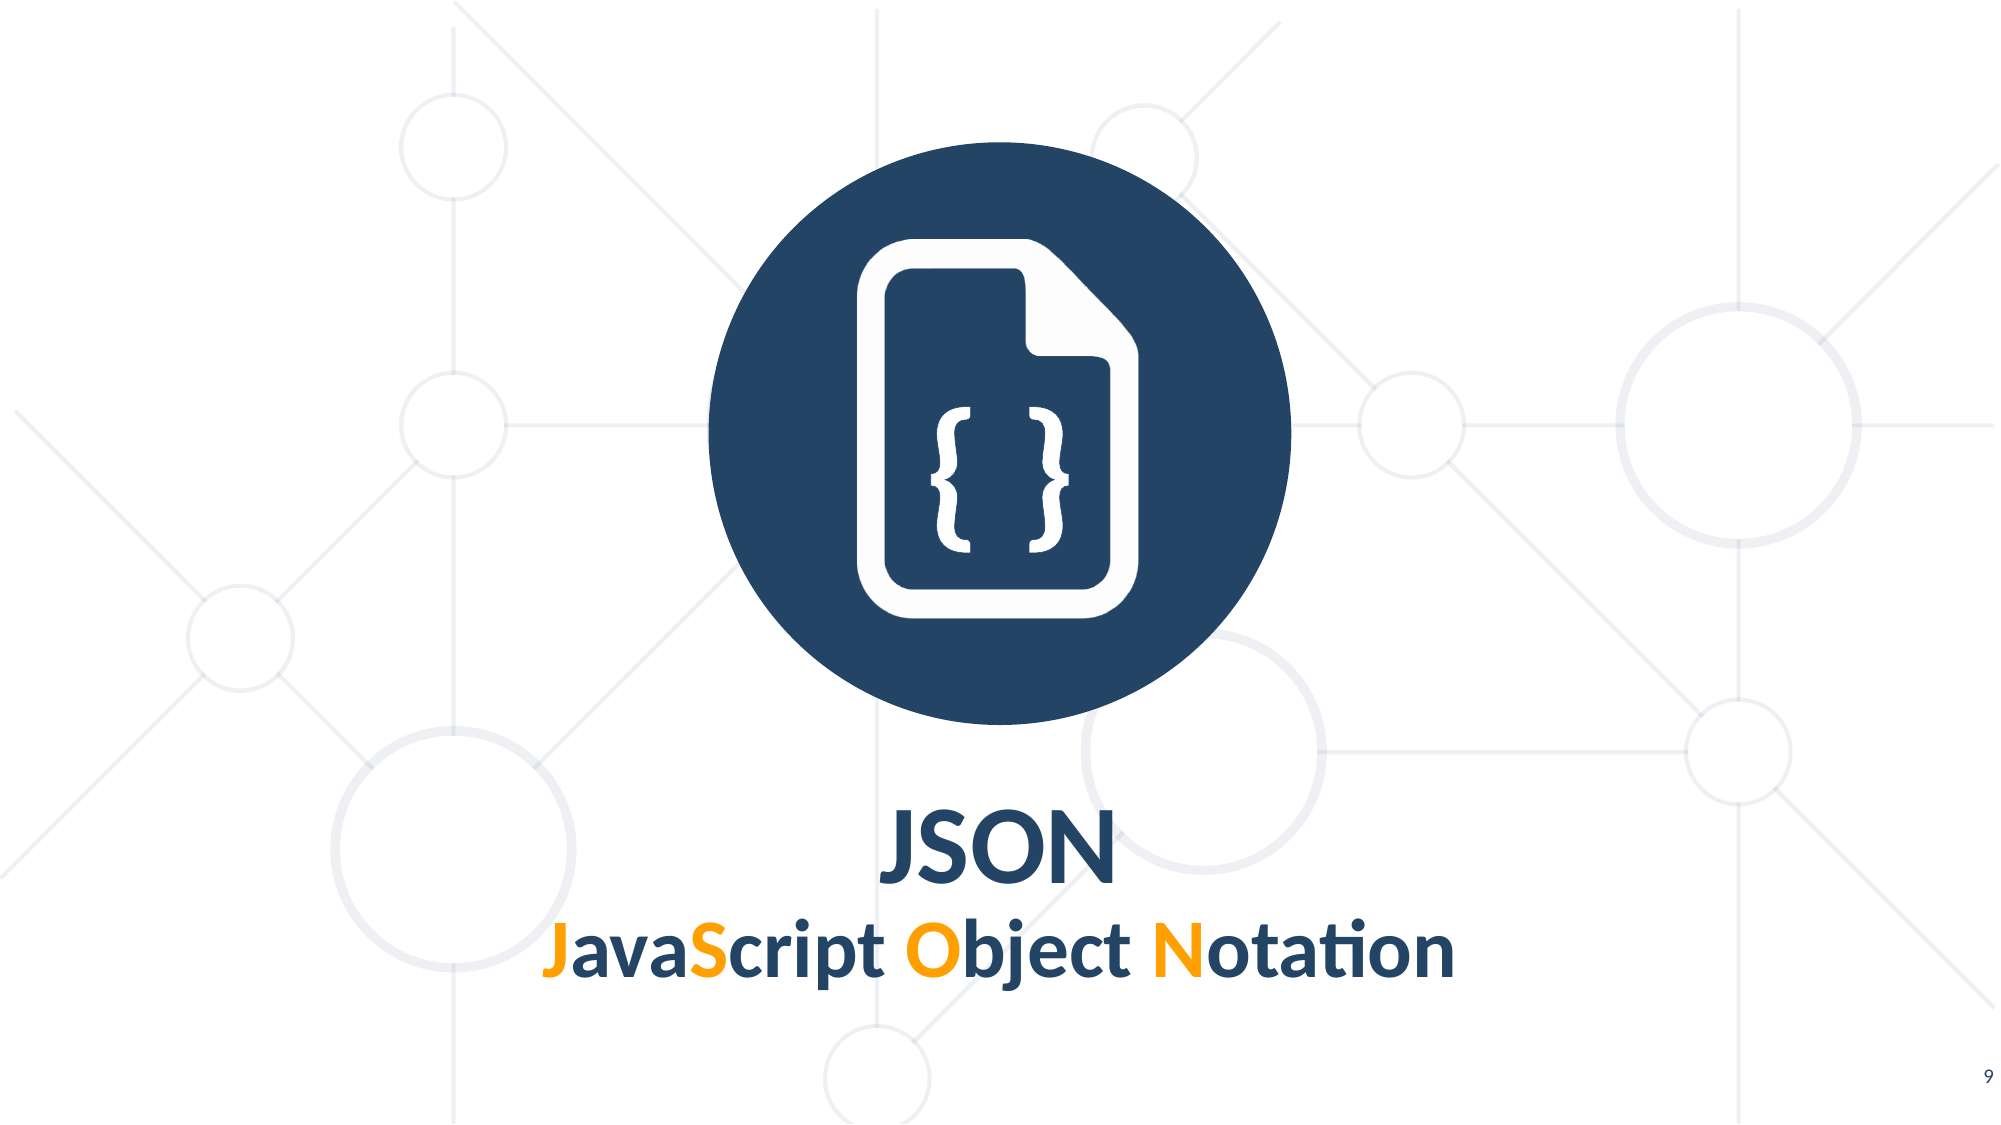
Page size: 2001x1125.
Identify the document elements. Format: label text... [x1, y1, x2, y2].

list JavaScript Object Notation [100, 900, 1900, 983]
list JSON [100, 771, 1900, 898]
slide_number 9 [1929, 1049, 2000, 1100]
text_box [814, 239, 1186, 624]
